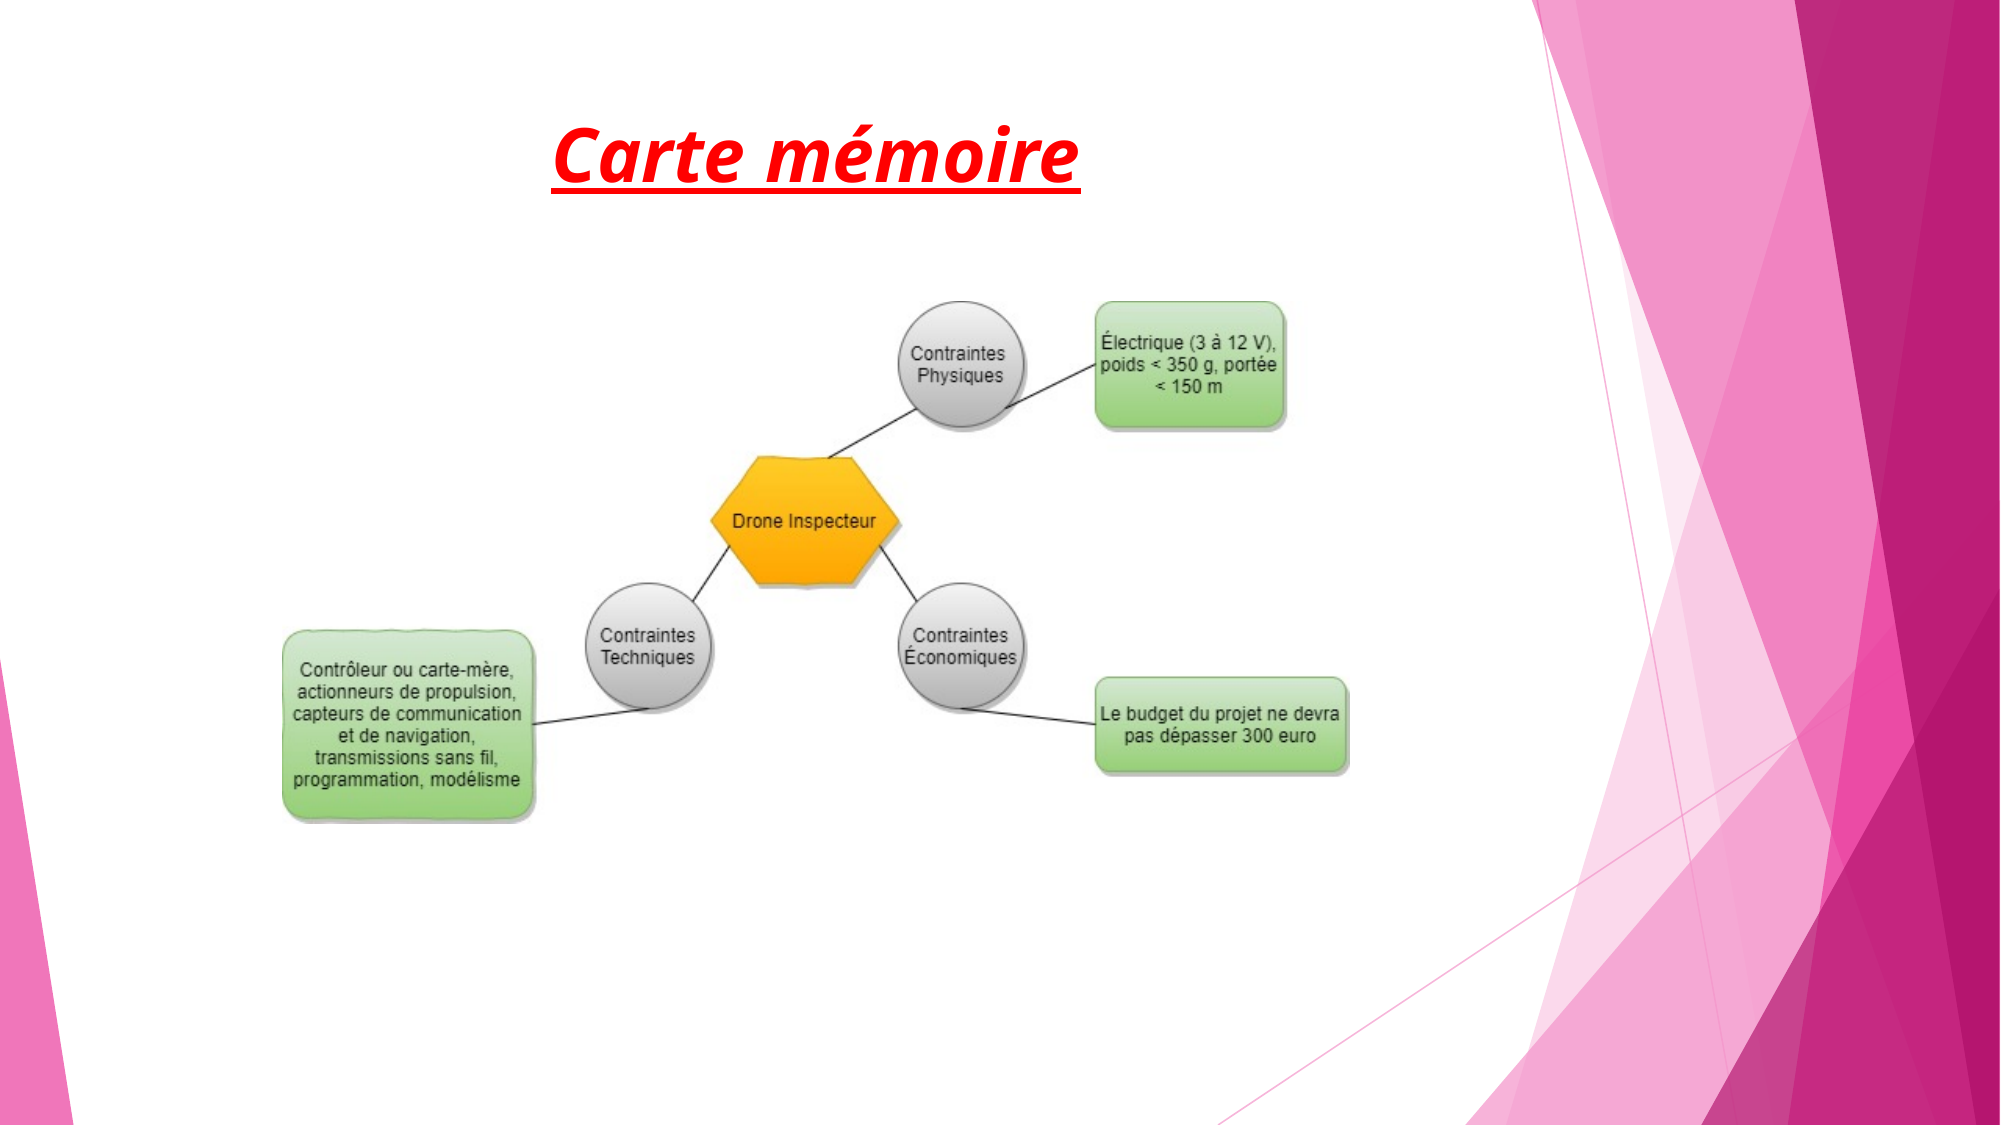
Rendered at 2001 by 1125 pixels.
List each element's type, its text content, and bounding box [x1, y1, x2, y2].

picture [282, 301, 1351, 824]
title Carte mémoire [111, 99, 1522, 317]
